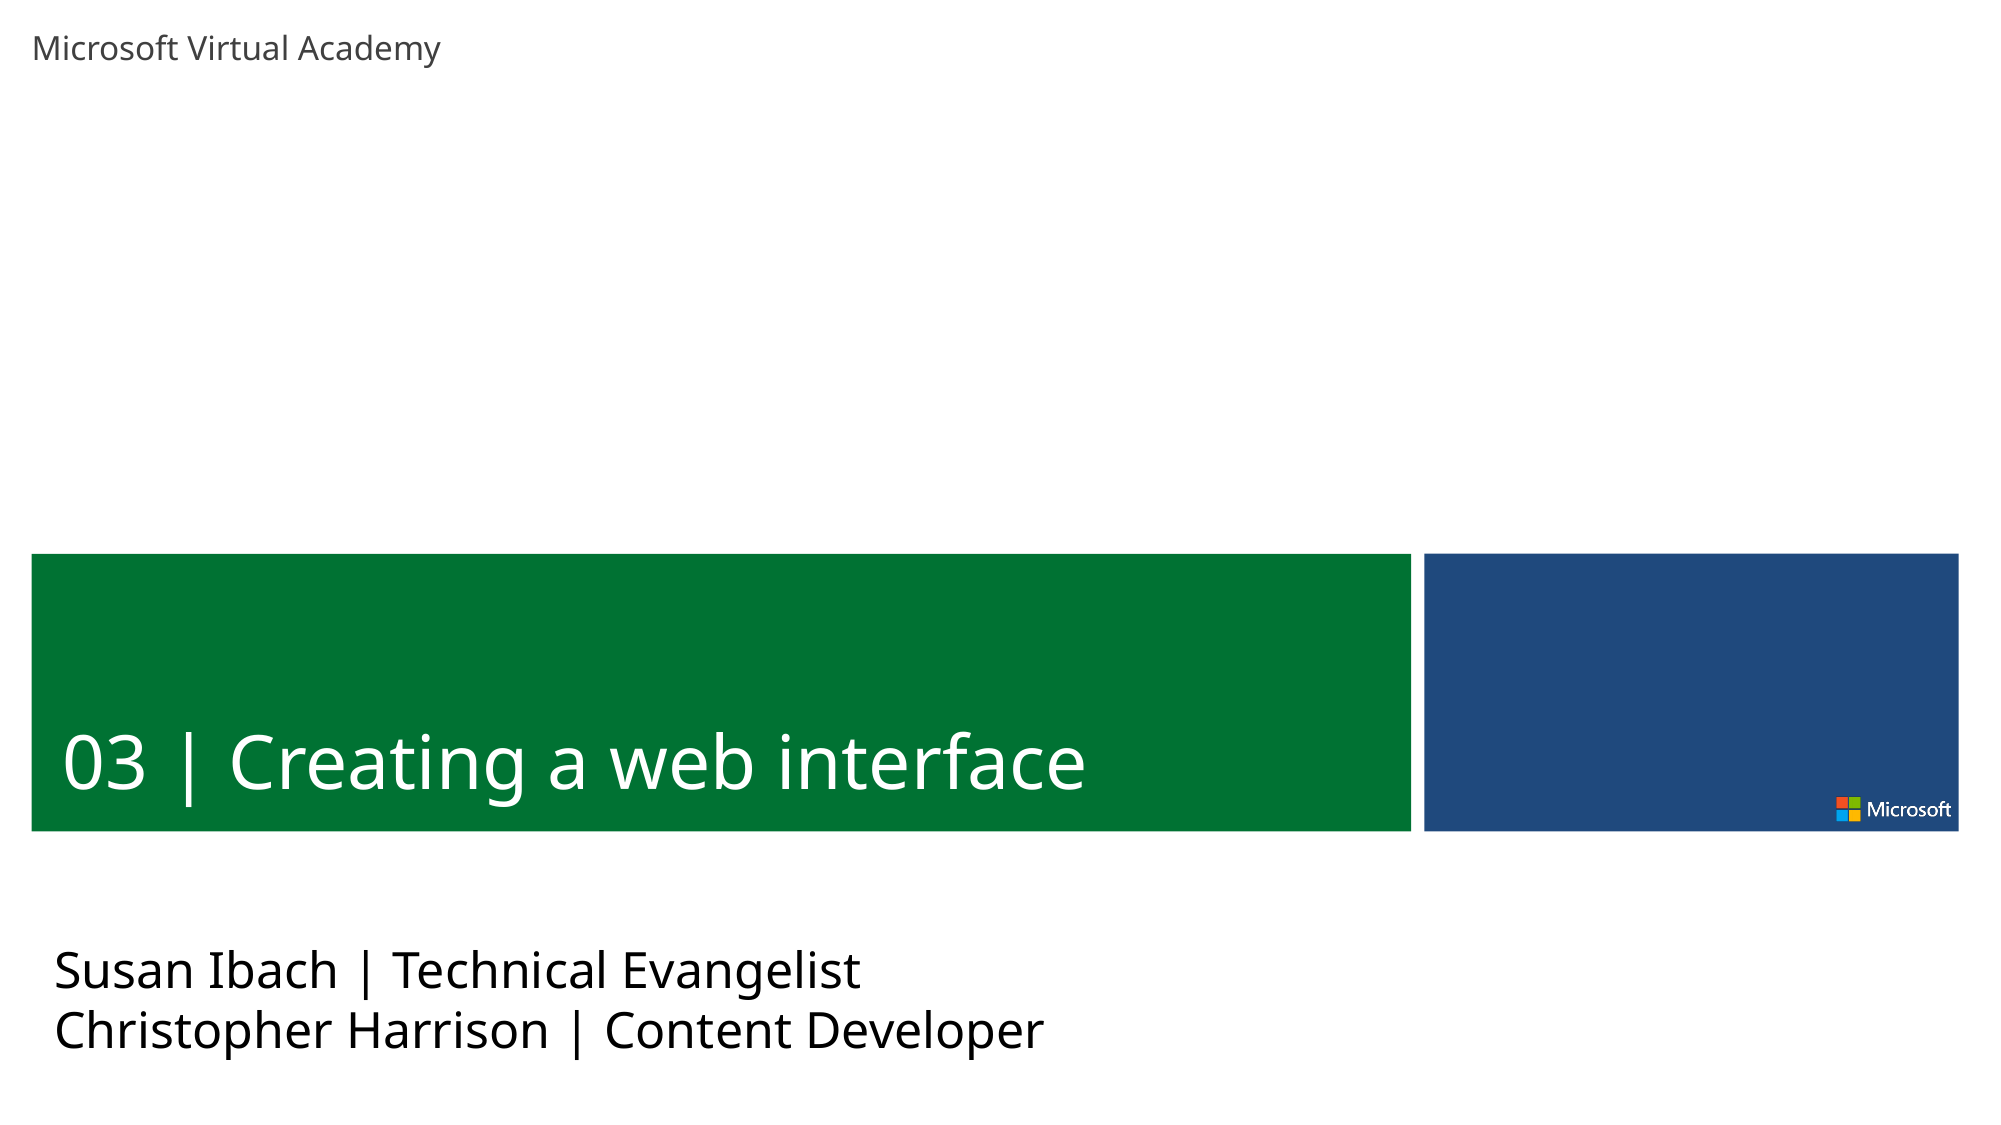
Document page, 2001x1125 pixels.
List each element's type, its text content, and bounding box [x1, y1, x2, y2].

picture [1834, 790, 1956, 827]
text_box Susan Ibach | Technical Evangelist Christopher Harrison | Content Developer [31, 841, 1412, 1082]
text_box 03 | Creating a web interface [47, 568, 1396, 813]
